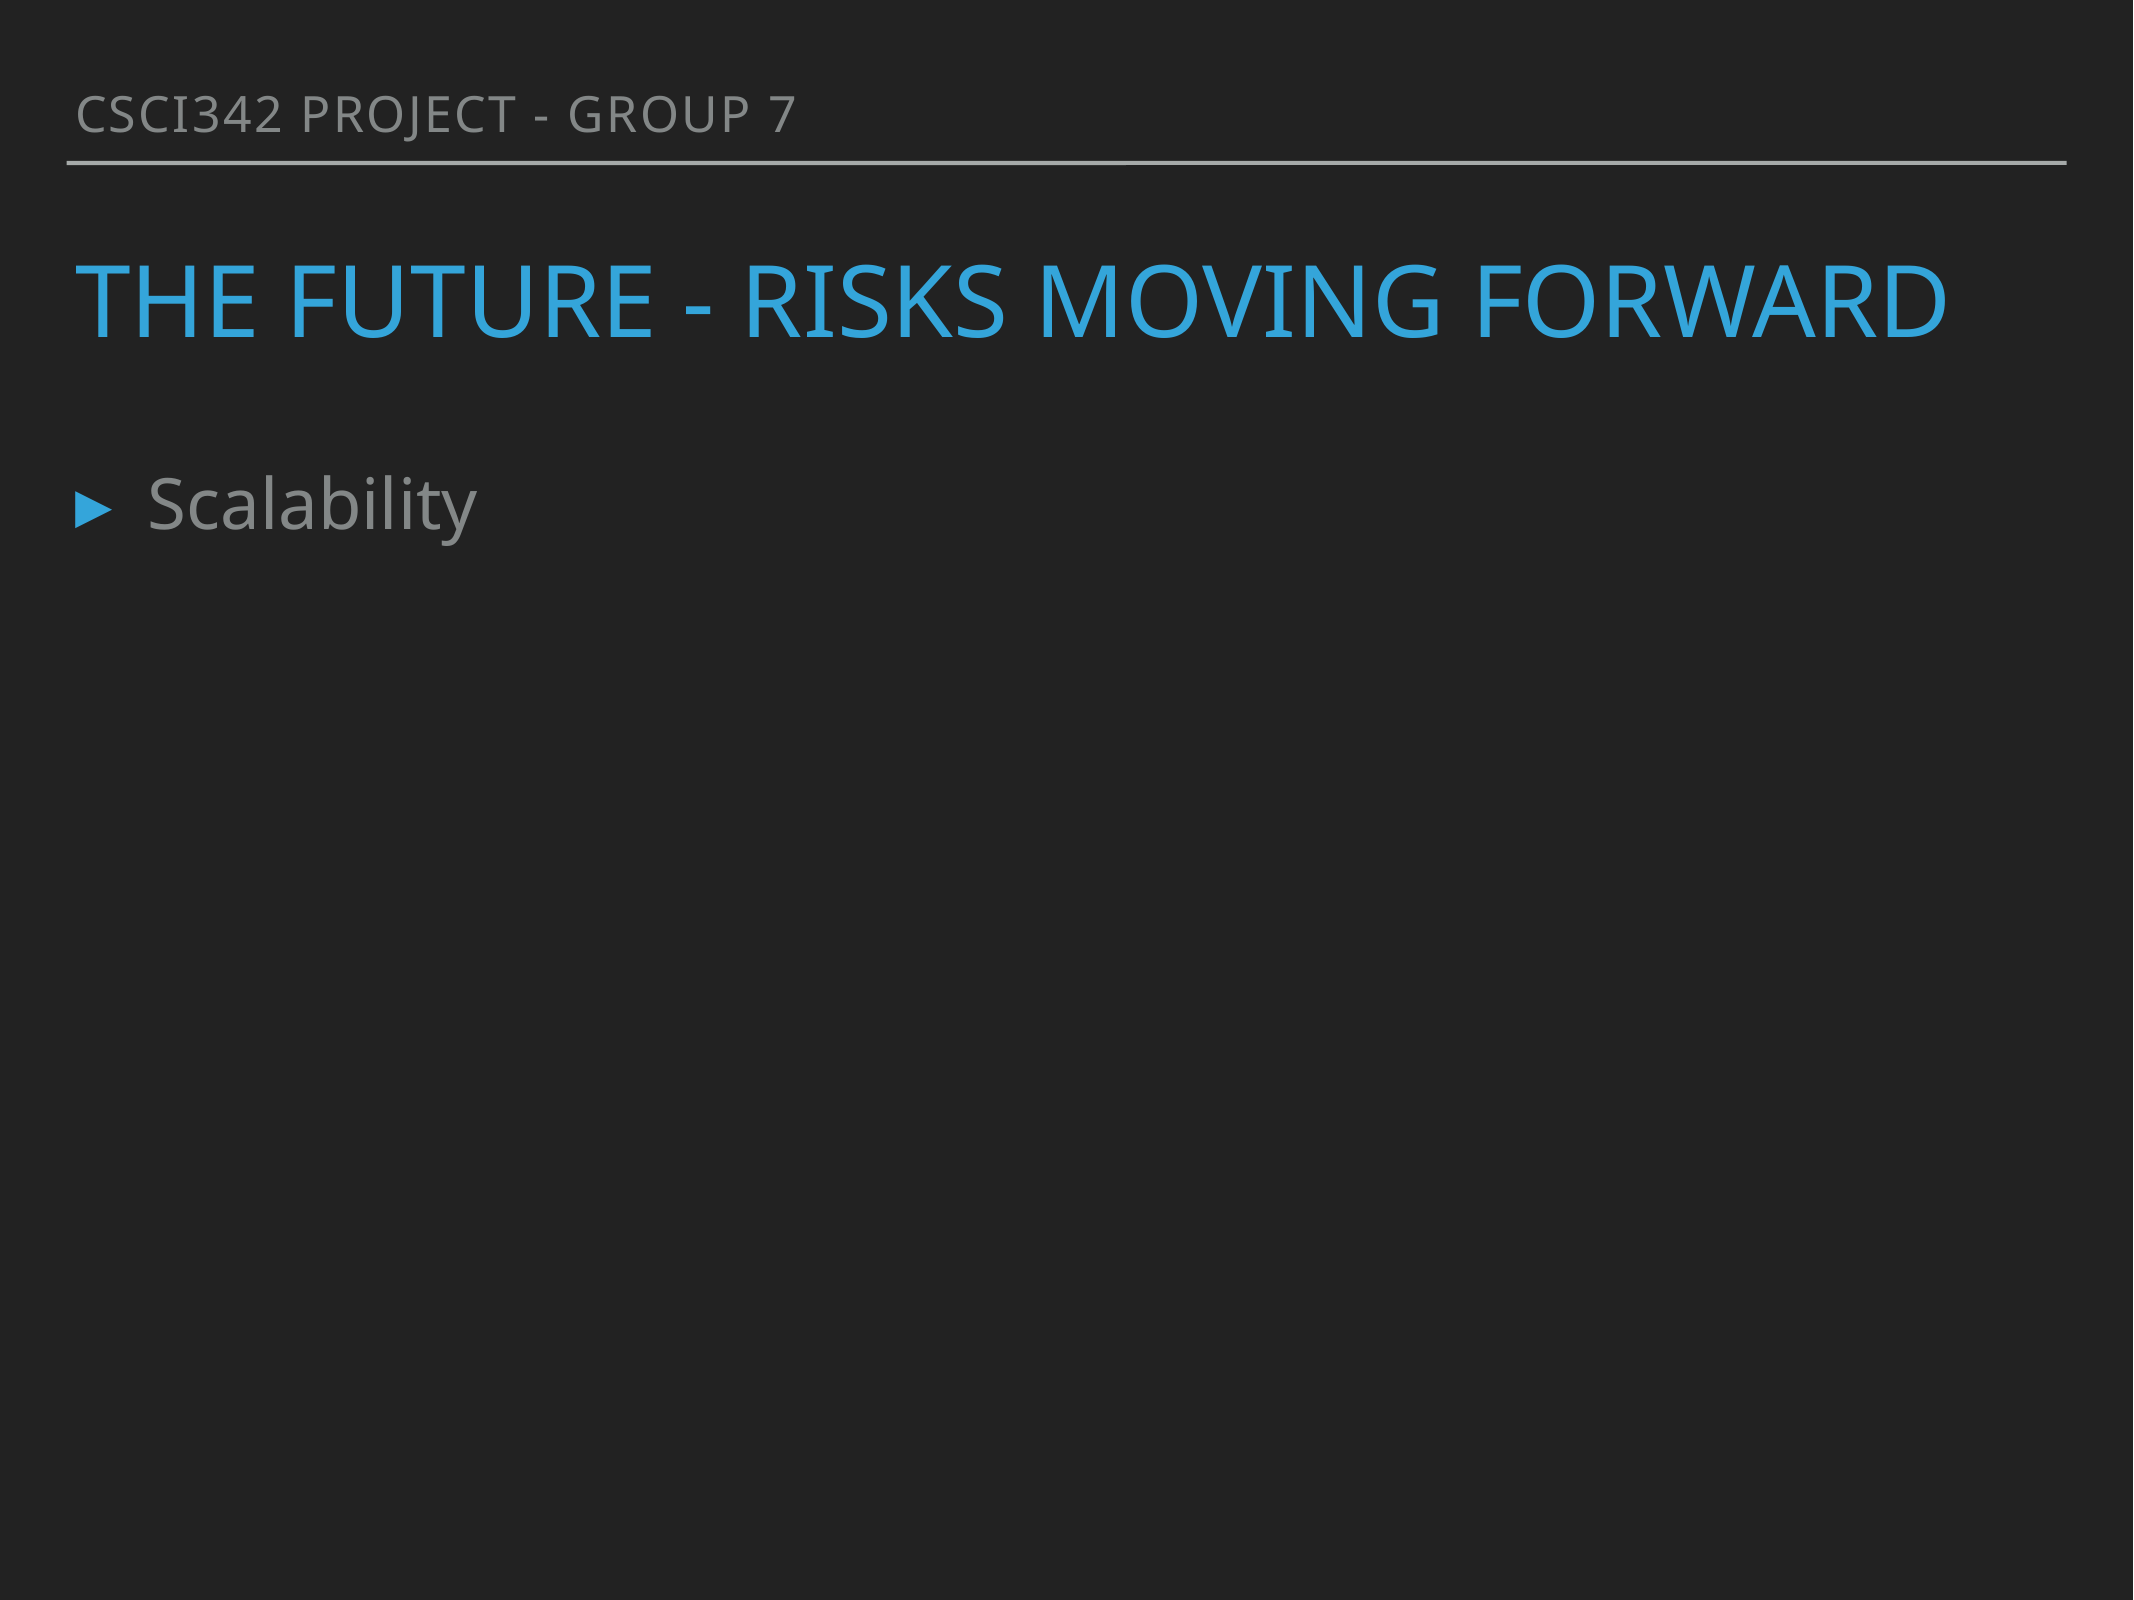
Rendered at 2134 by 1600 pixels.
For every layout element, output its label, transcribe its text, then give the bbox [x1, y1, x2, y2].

list CSCI342 Project - Group 7 [66, 74, 1901, 151]
title the future - risks moving forward [66, 251, 2068, 372]
list Scalability [66, 449, 2068, 1453]
